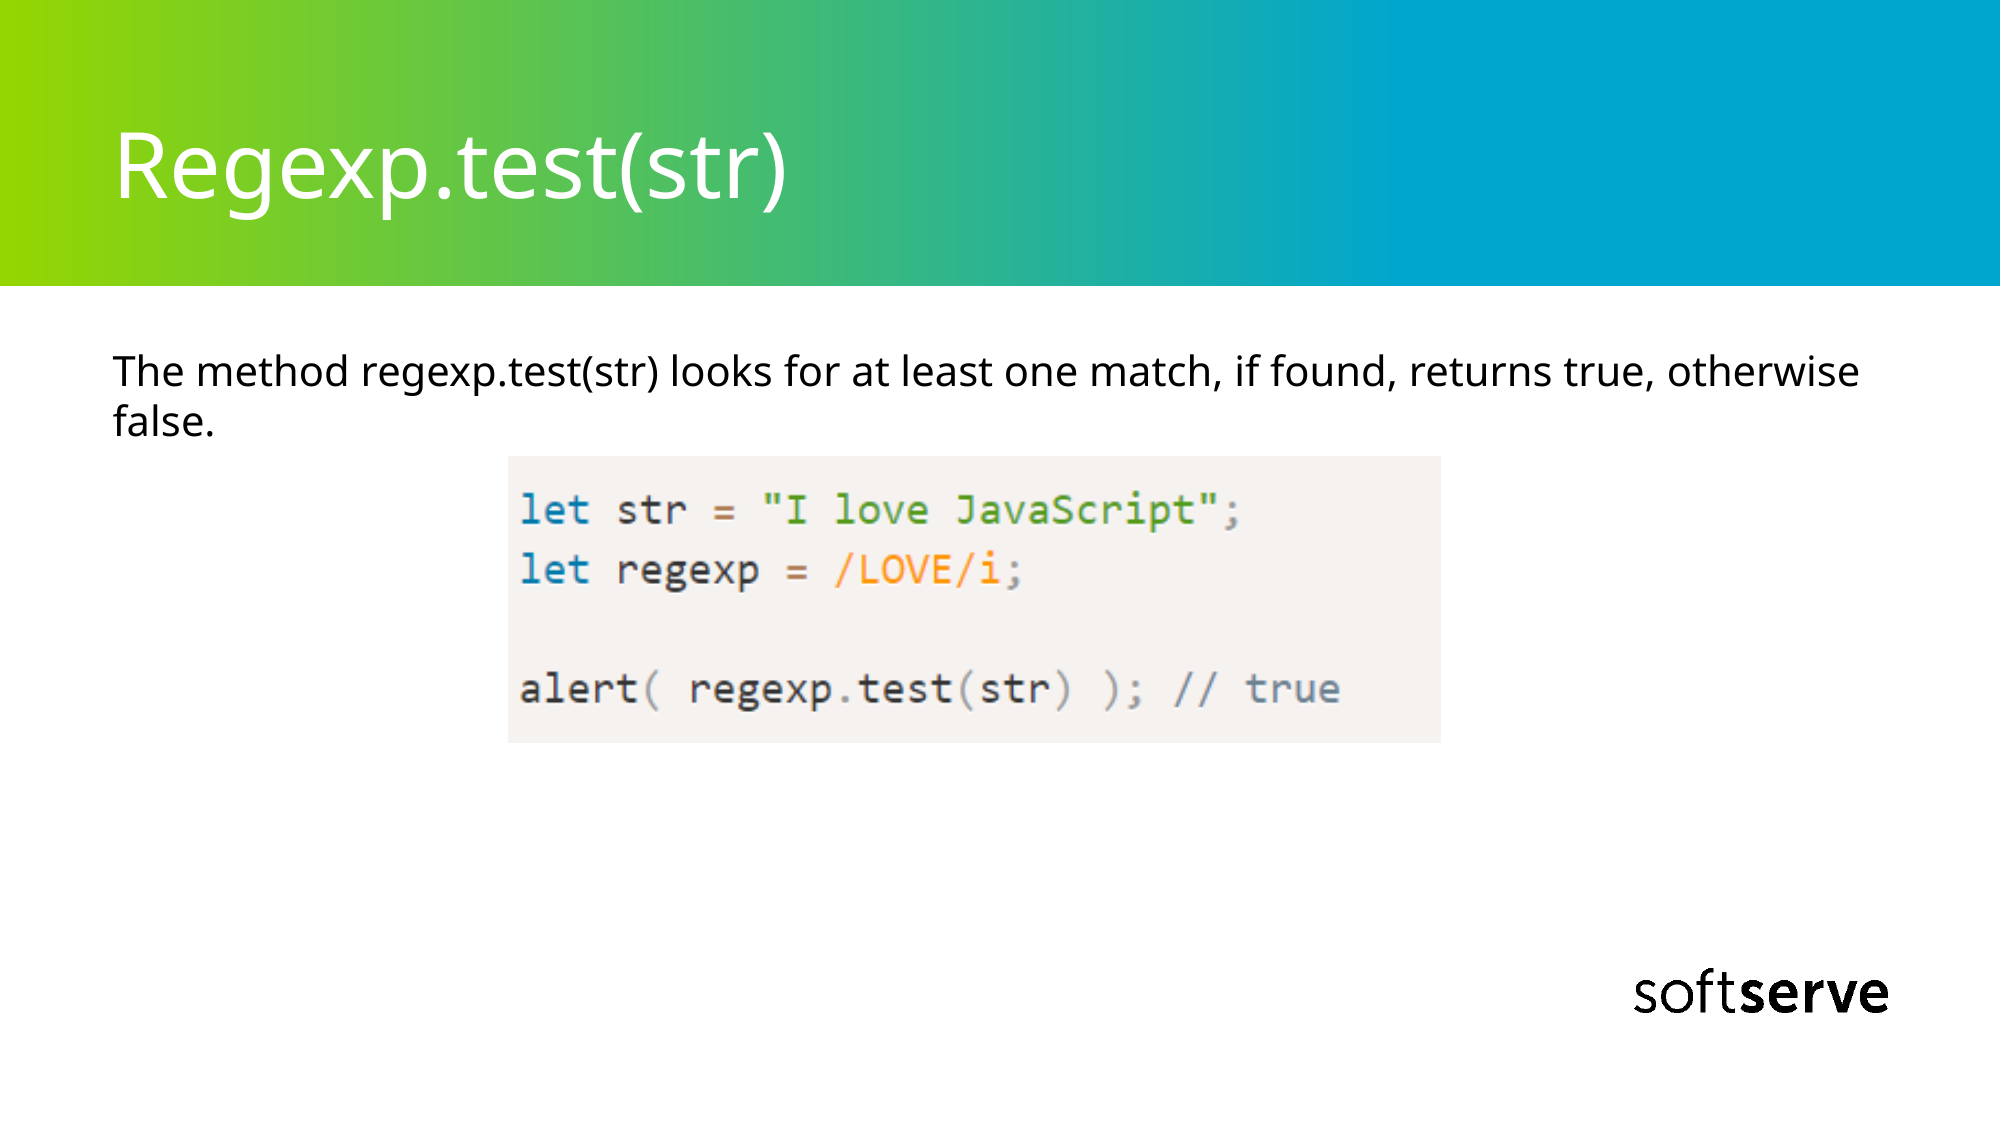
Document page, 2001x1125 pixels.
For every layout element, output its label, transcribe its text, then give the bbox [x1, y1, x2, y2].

picture [508, 456, 1441, 743]
picture [1634, 968, 1888, 1013]
list The method regexp.test(str) looks for at least one match, if found, returns true, otherwise false. [112, 337, 1888, 900]
title Regexp.test(str) [112, 112, 1888, 225]
